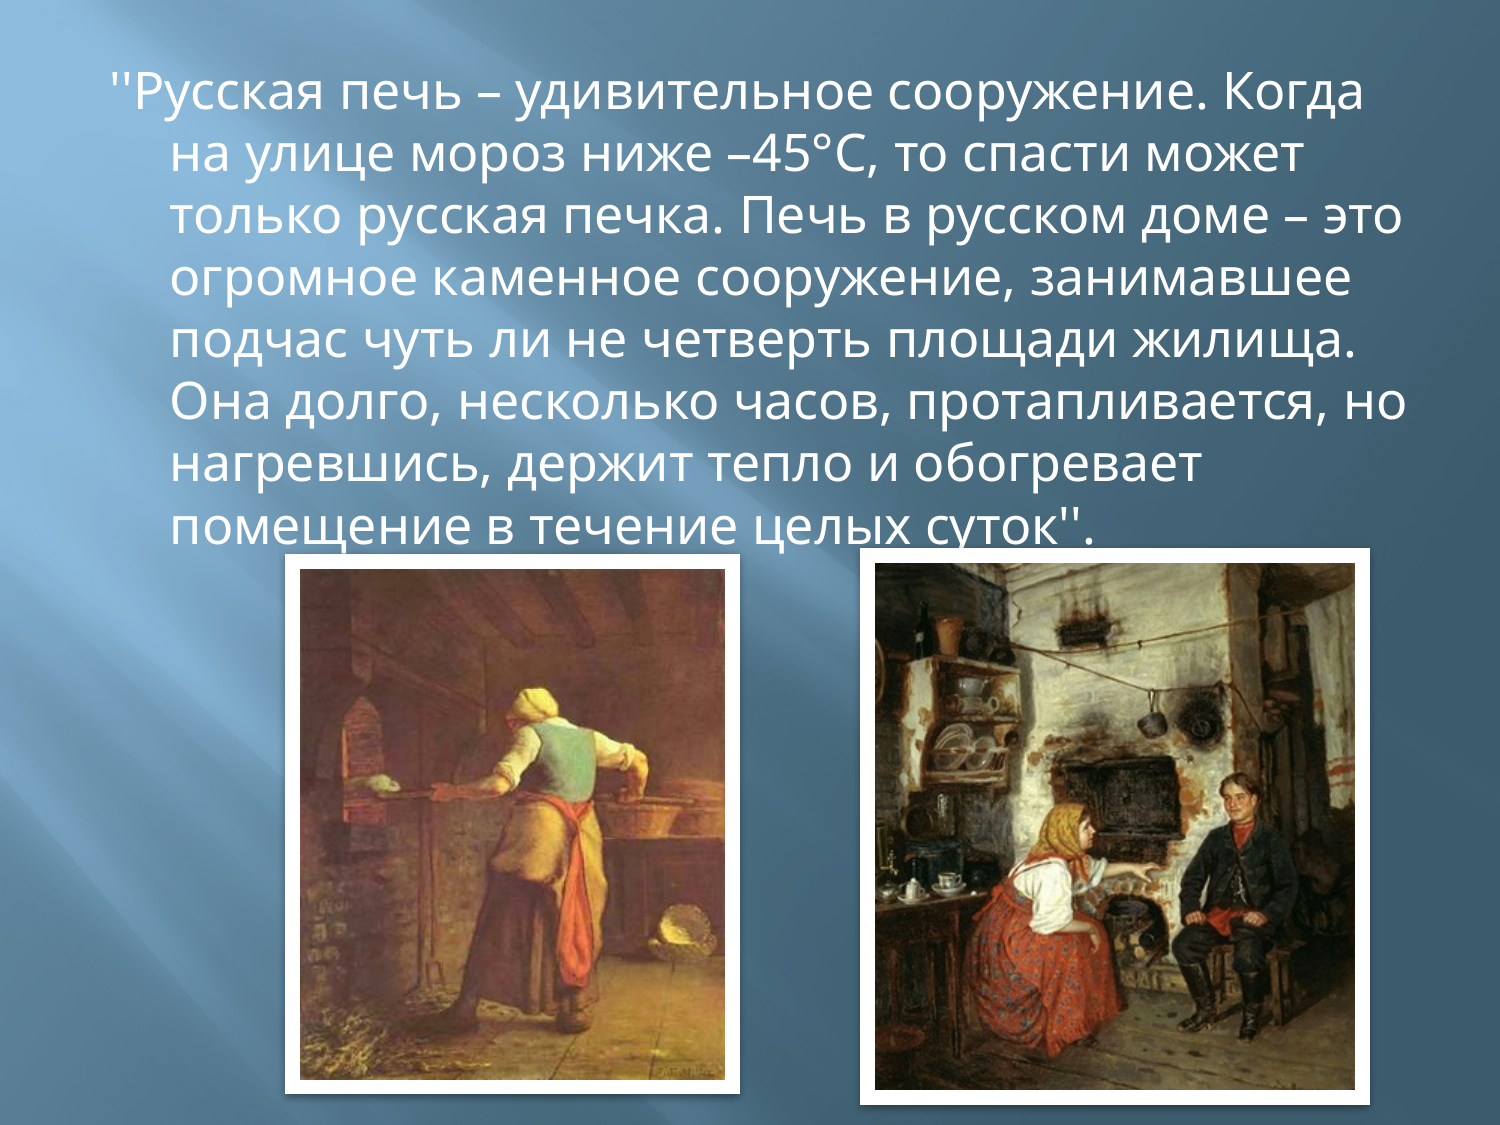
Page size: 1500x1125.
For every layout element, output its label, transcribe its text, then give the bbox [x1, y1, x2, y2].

picture [299, 568, 726, 1081]
picture [874, 562, 1356, 1091]
list ''Русская печь – удивительное сооружение. Когда на улице мороз ниже –45°C, то спасти может только русская печка. Печь в русском доме – это огромное каменное сооружение, занимавшее подчас чуть ли не четверть площади жилища. Она долго, несколько часов, протапливается, но нагревшись, держит тепло и обогревает помещение в течение целых суток''. [75, 50, 1425, 613]
